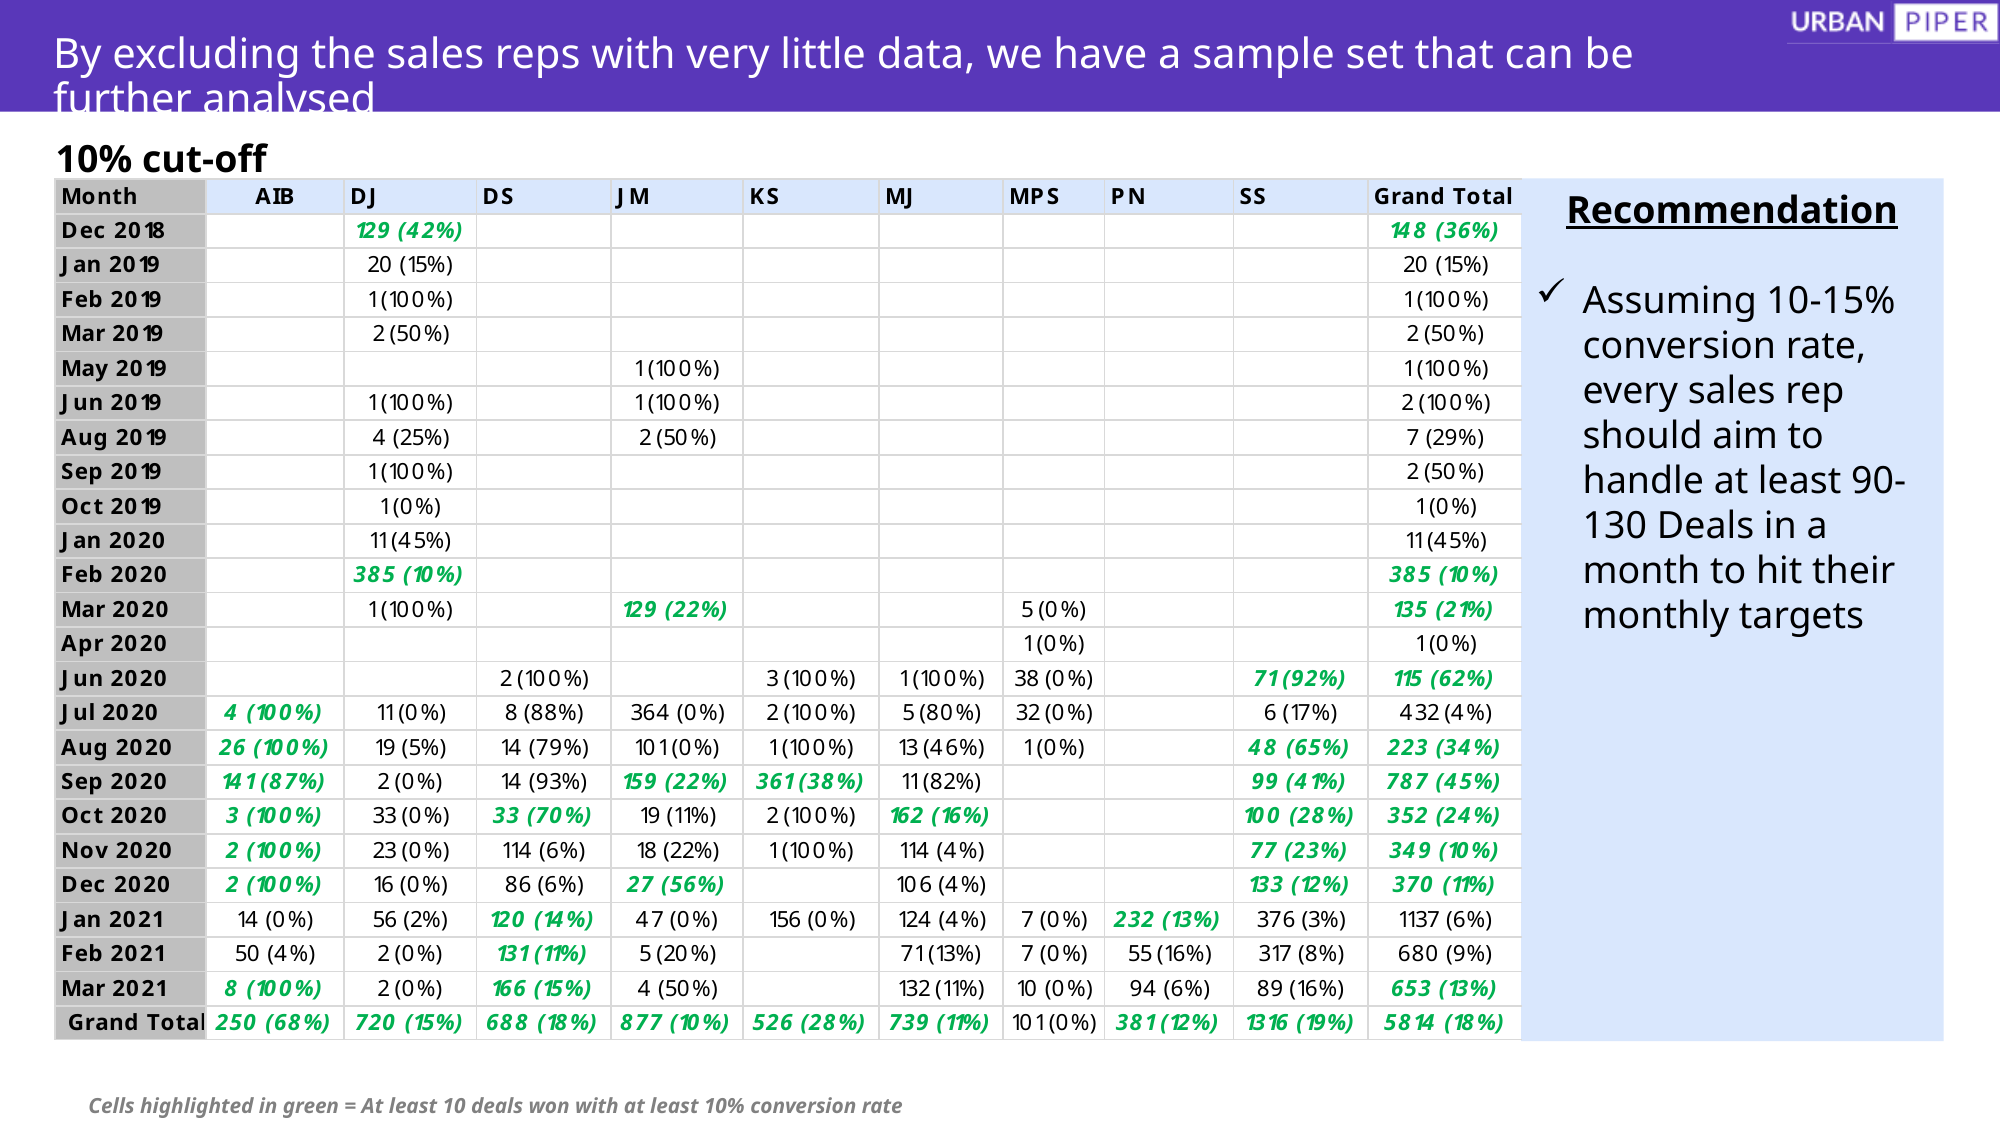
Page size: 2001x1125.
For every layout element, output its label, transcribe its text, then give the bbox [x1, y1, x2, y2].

picture [1787, 1, 2000, 44]
text_box Cells highlighted in green = At least 10 deals won with at least 10% conversion rate [0, 1084, 1000, 1125]
picture [54, 178, 1524, 1042]
text_box Recommendation Assuming 10-15% conversion rate, every sales rep should aim to handle at least 90-130 Deals in a month to hit their monthly targets [1520, 177, 1945, 1042]
text_box 10% cut-off [40, 127, 1050, 188]
title By excluding the sales reps with very little data, we have a sample set that can be further analysed [38, 21, 1764, 134]
